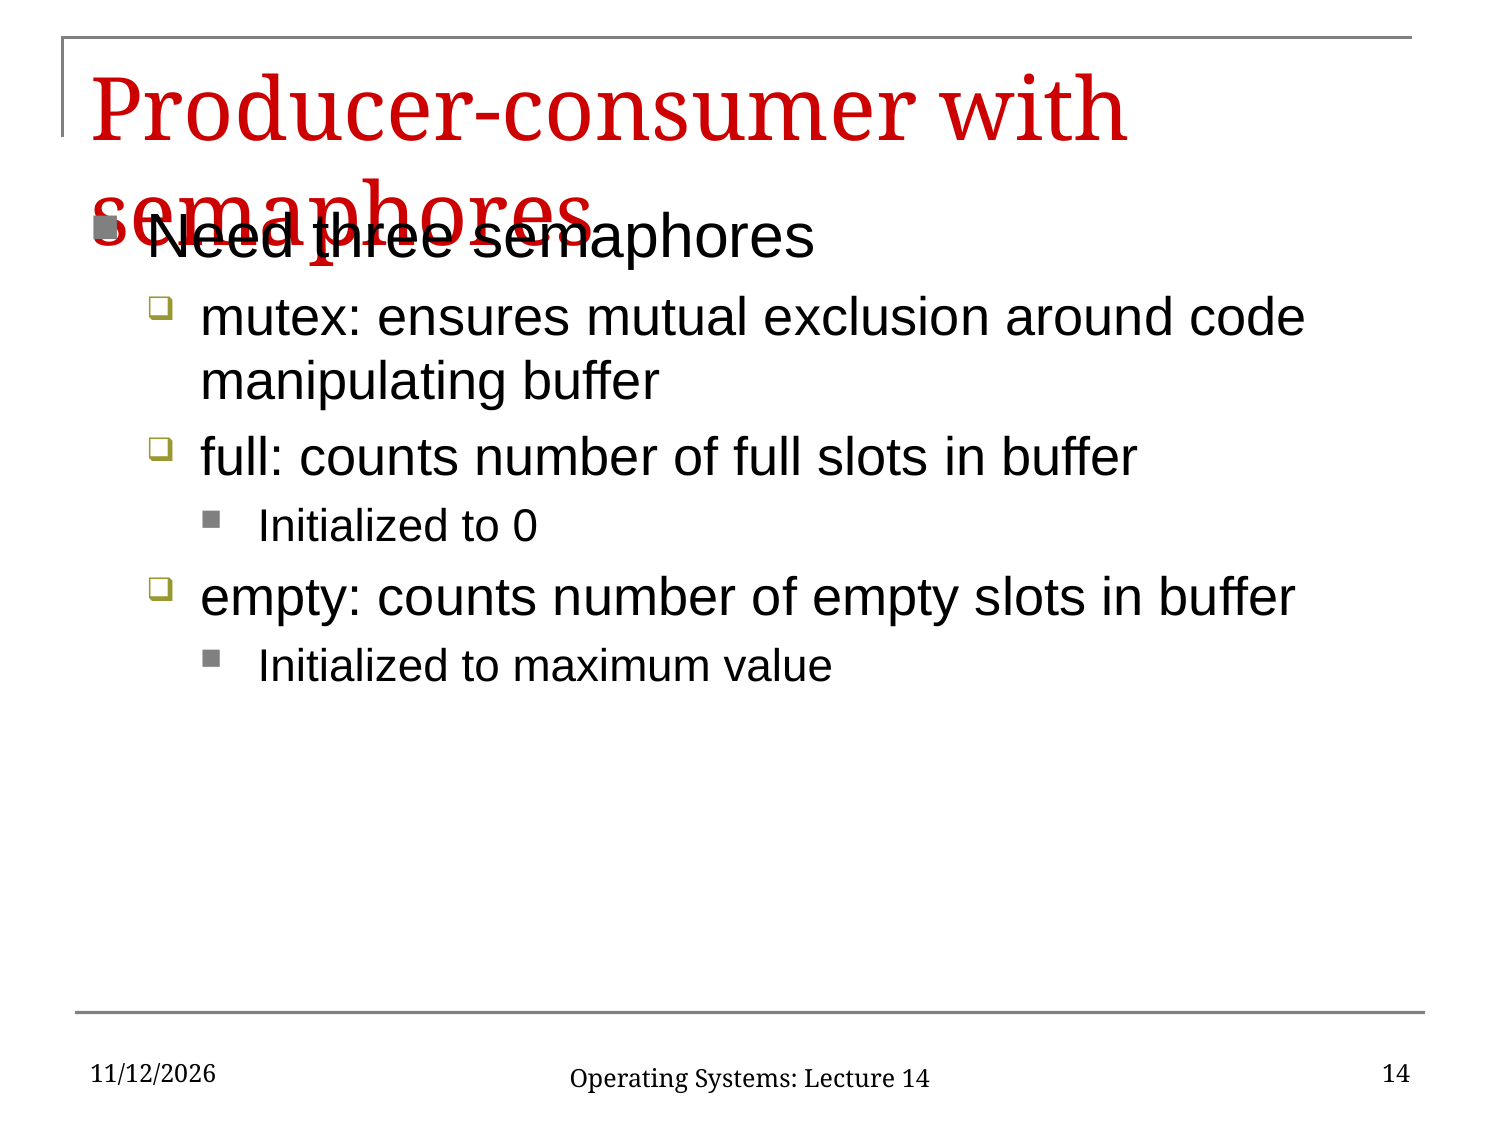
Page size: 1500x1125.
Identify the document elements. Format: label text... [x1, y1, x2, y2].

list Need three semaphores mutex: ensures mutual exclusion around code manipulating buffer full: counts number of full slots in buffer Initialized to 0 empty: counts number of empty slots in buffer Initialized to maximum value [75, 187, 1425, 1006]
slide_number 14 [1074, 1023, 1426, 1100]
title Producer-consumer with semaphores [75, 45, 1425, 163]
footer Operating Systems: Lecture 14 [512, 1024, 988, 1101]
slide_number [74, 1023, 426, 1100]
